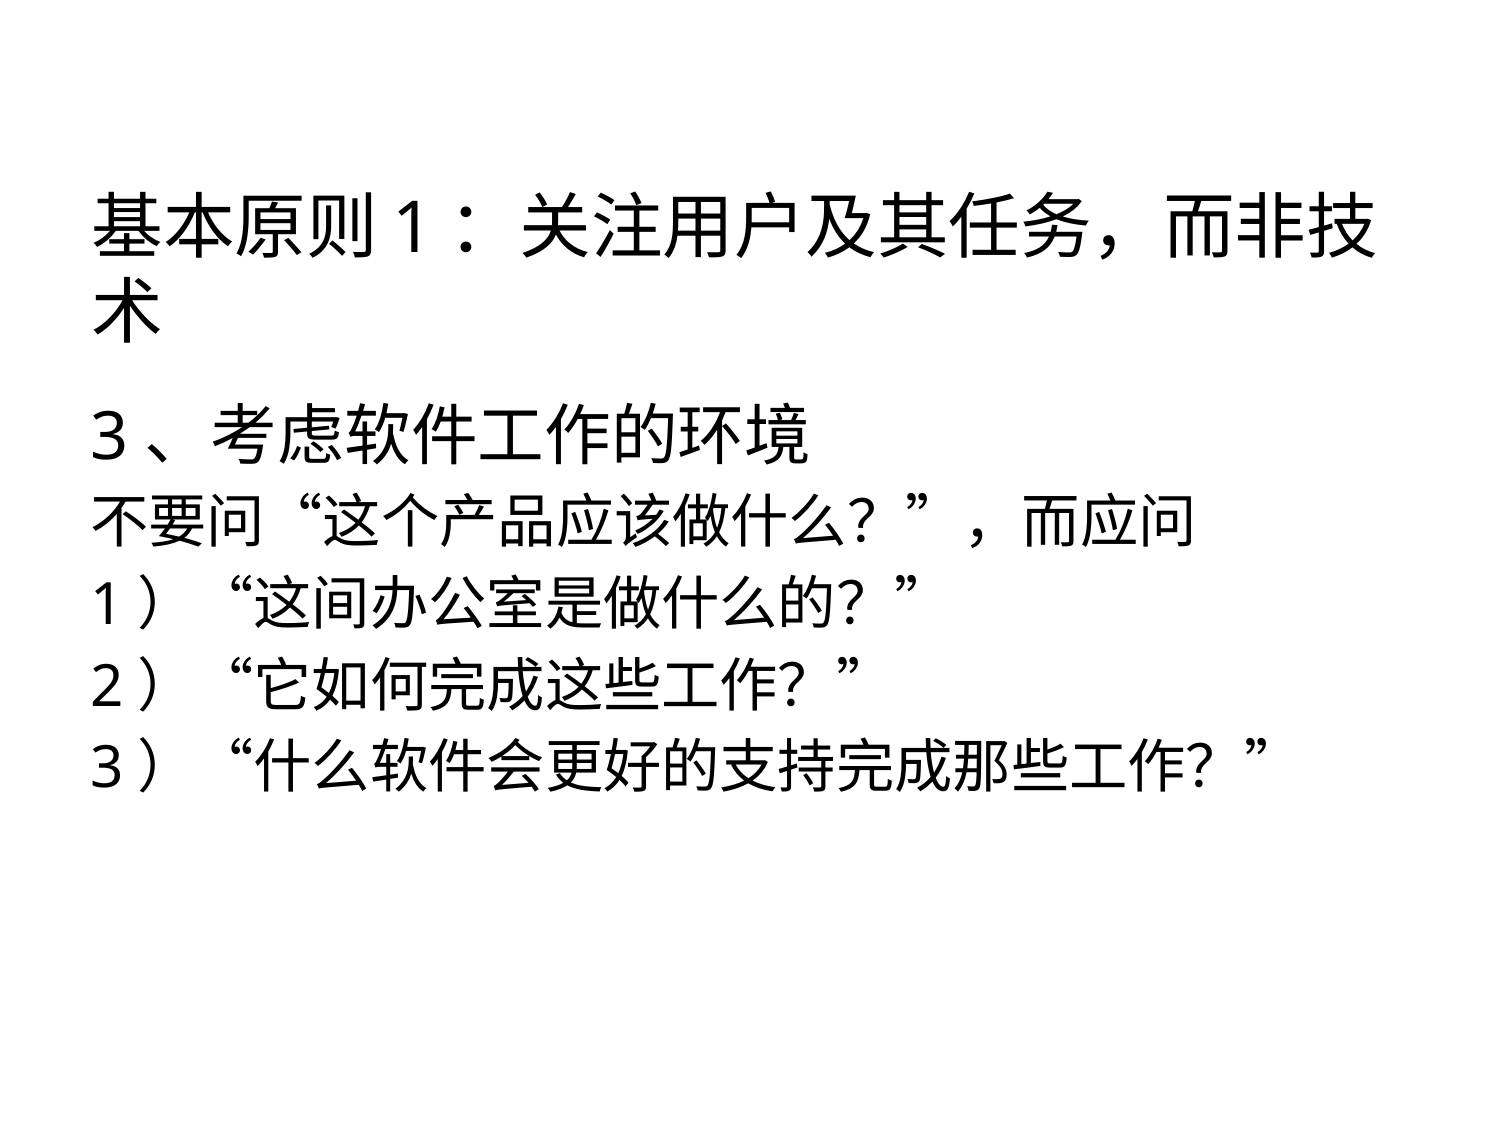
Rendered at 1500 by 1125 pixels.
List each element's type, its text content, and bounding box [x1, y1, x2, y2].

title 基本原则1：关注用户及其任务，而非技术 [76, 172, 1427, 361]
list 3、考虑软件工作的环境 不要问“这个产品应该做什么？”，而应问 1）“这间办公室是做什么的？” 2）“它如何完成这些工作？” 3）“什么软件会更好的支持完成那些工作？” [75, 385, 1425, 1005]
